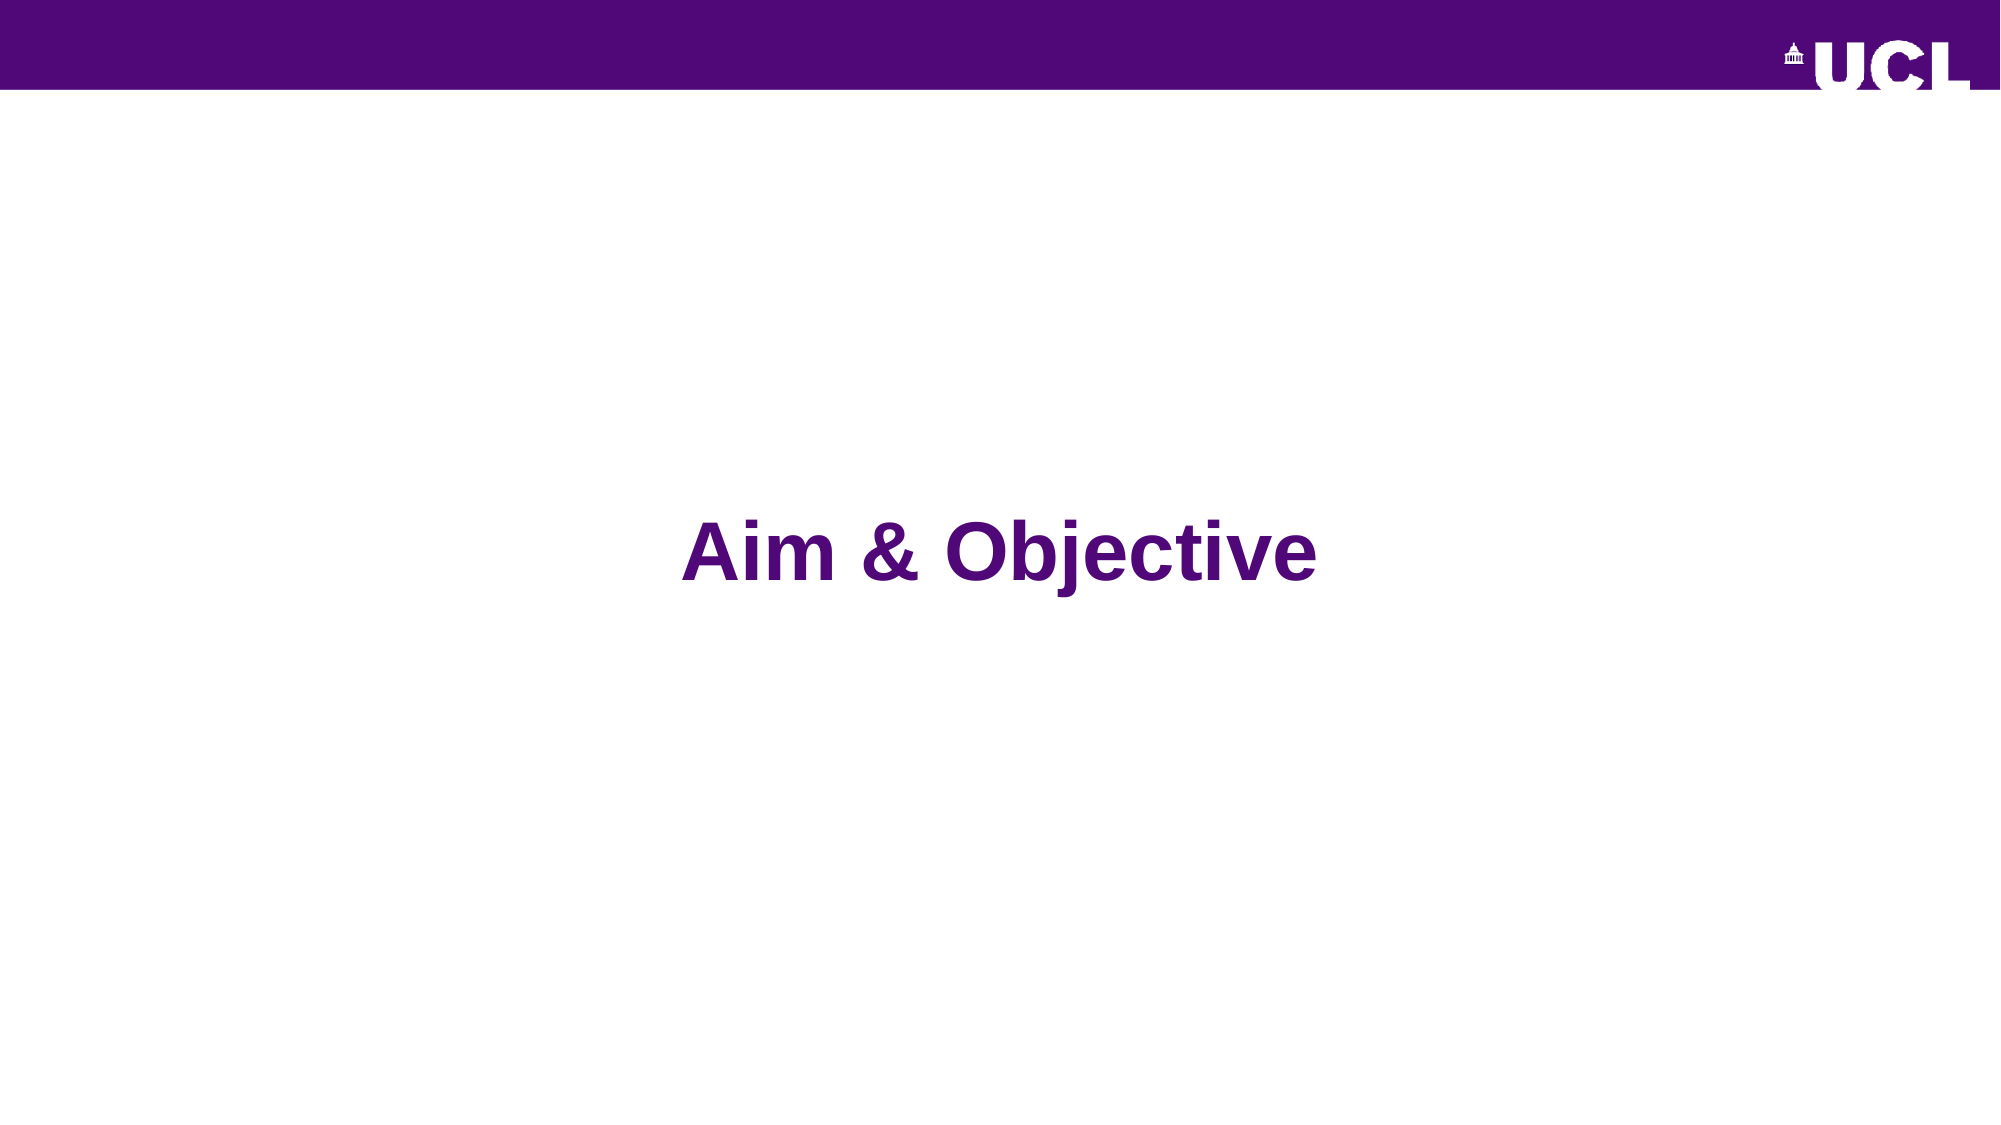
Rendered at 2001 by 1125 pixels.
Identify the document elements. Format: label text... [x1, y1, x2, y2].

title Aim & Objective [547, 508, 1452, 617]
picture [0, 0, 2001, 90]
